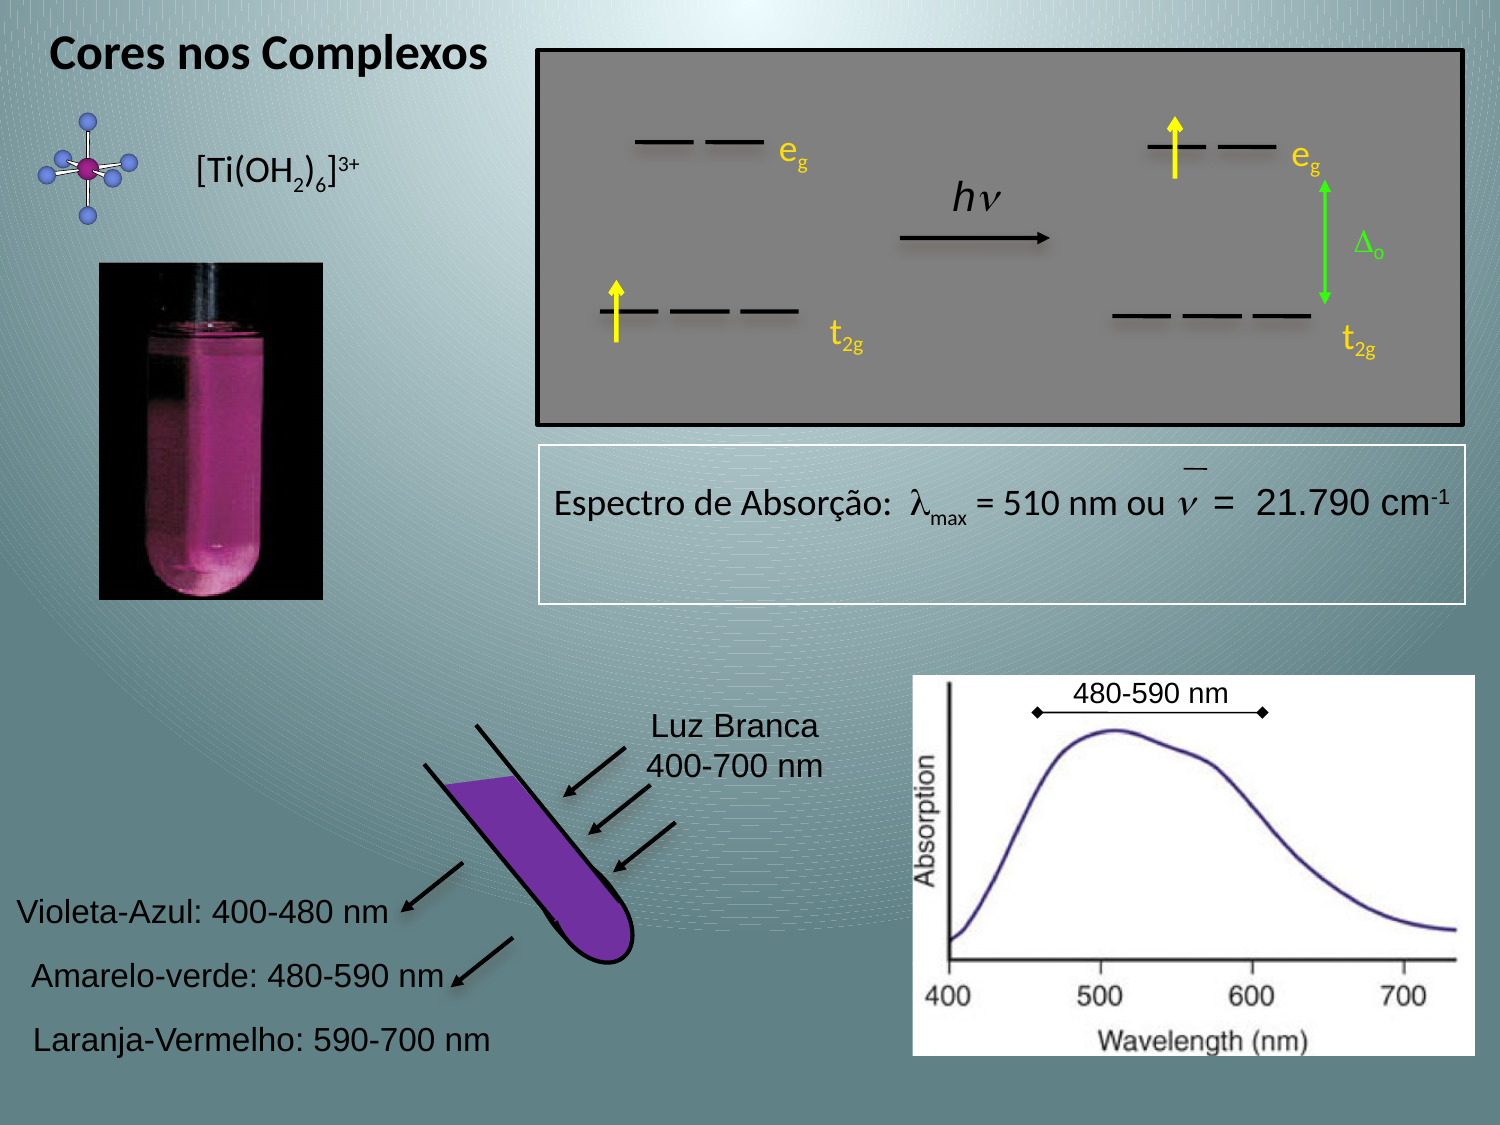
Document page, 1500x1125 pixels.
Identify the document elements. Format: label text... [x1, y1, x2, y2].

text_box [Ti(OH2)6]3+ [180, 112, 375, 204]
picture [99, 262, 323, 601]
text_box Do [1338, 211, 1400, 271]
text_box hn [887, 162, 1063, 228]
text_box eg [764, 92, 823, 181]
text_box 480-590 nm [1058, 666, 1245, 672]
text_box [1318, 179, 1332, 305]
text_box [535, 48, 1465, 427]
text_box t2g [1327, 279, 1391, 369]
text_box [609, 279, 624, 311]
text_box [643, 820, 677, 852]
text_box t2g [814, 274, 879, 364]
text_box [423, 724, 635, 969]
text_box Espectro de Absorção: lmax = 510 nm ou n = 21.790 cm-1 [539, 445, 1465, 605]
picture [37, 112, 139, 226]
text_box Violeta-Azul: 400-480 nm Amarelo-verde: 480-590 nm Laranja-Vermelho: 590-700 nm [1, 890, 507, 1066]
text_box [899, 231, 1051, 245]
text_box [1167, 116, 1183, 146]
text_box eg [1276, 96, 1336, 186]
text_box Cores nos Complexos [34, 12, 504, 87]
text_box Luz Branca 400-700 nm [631, 696, 839, 792]
picture [912, 674, 1476, 1057]
